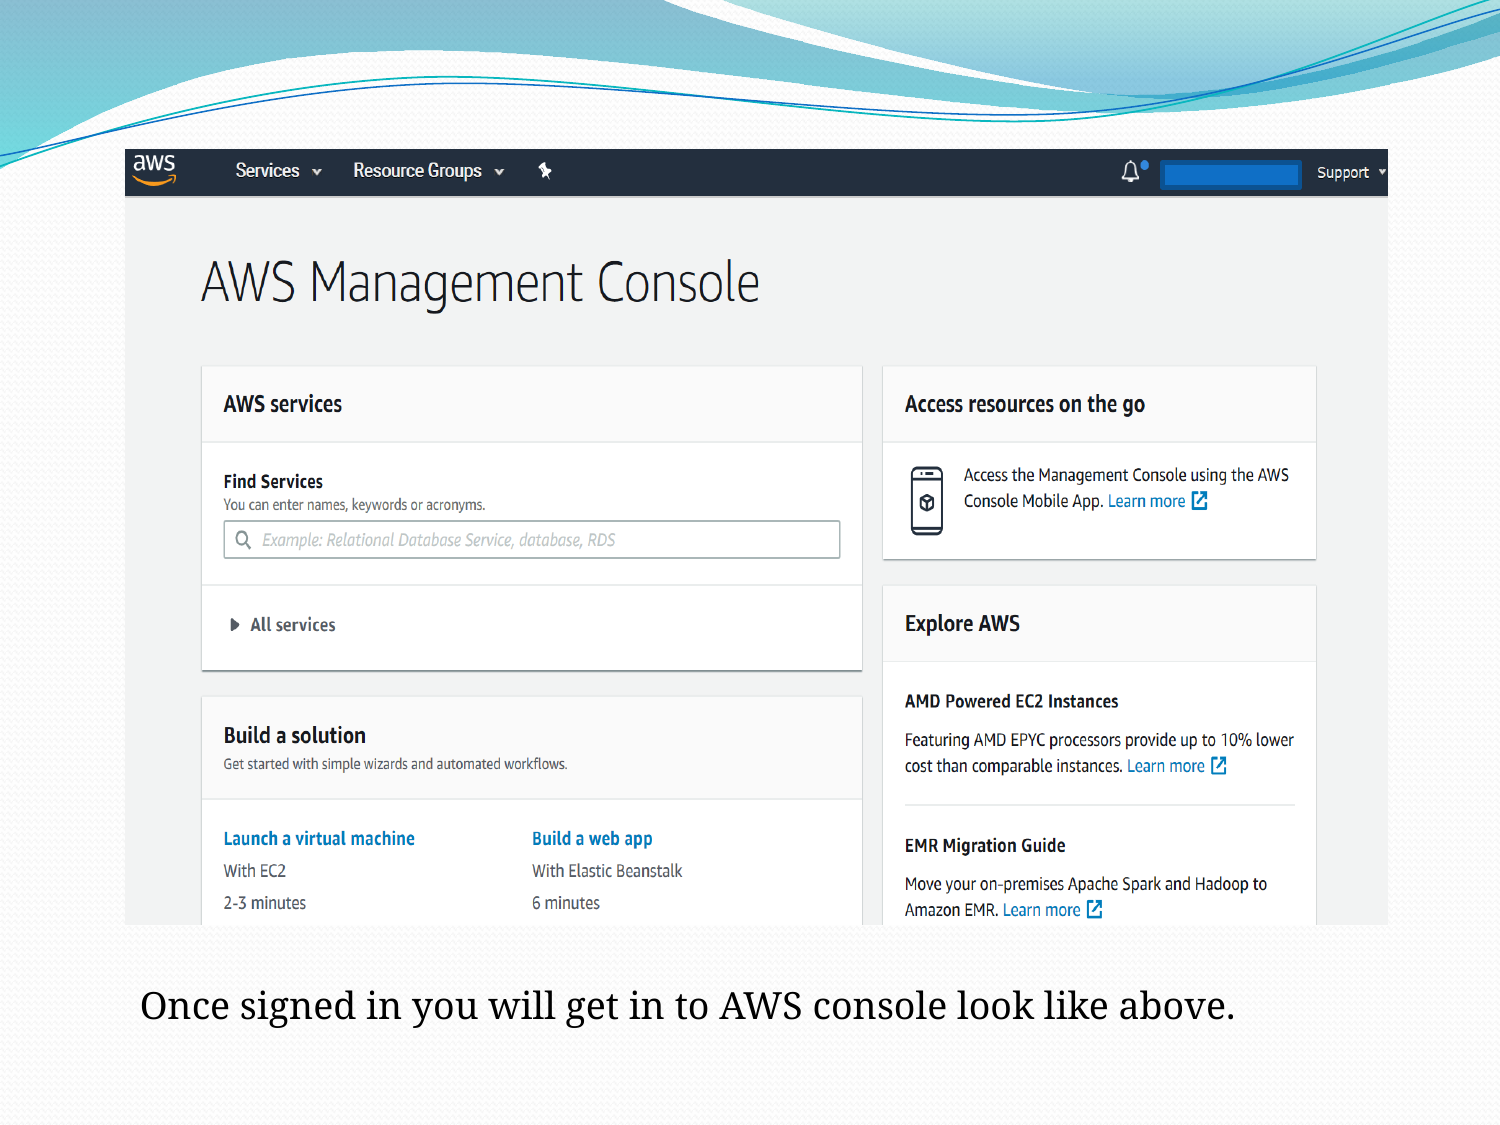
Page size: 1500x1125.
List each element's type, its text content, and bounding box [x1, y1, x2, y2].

text_box Once signed in you will get in to AWS console look like above. [124, 974, 1338, 1035]
picture [124, 149, 1388, 926]
